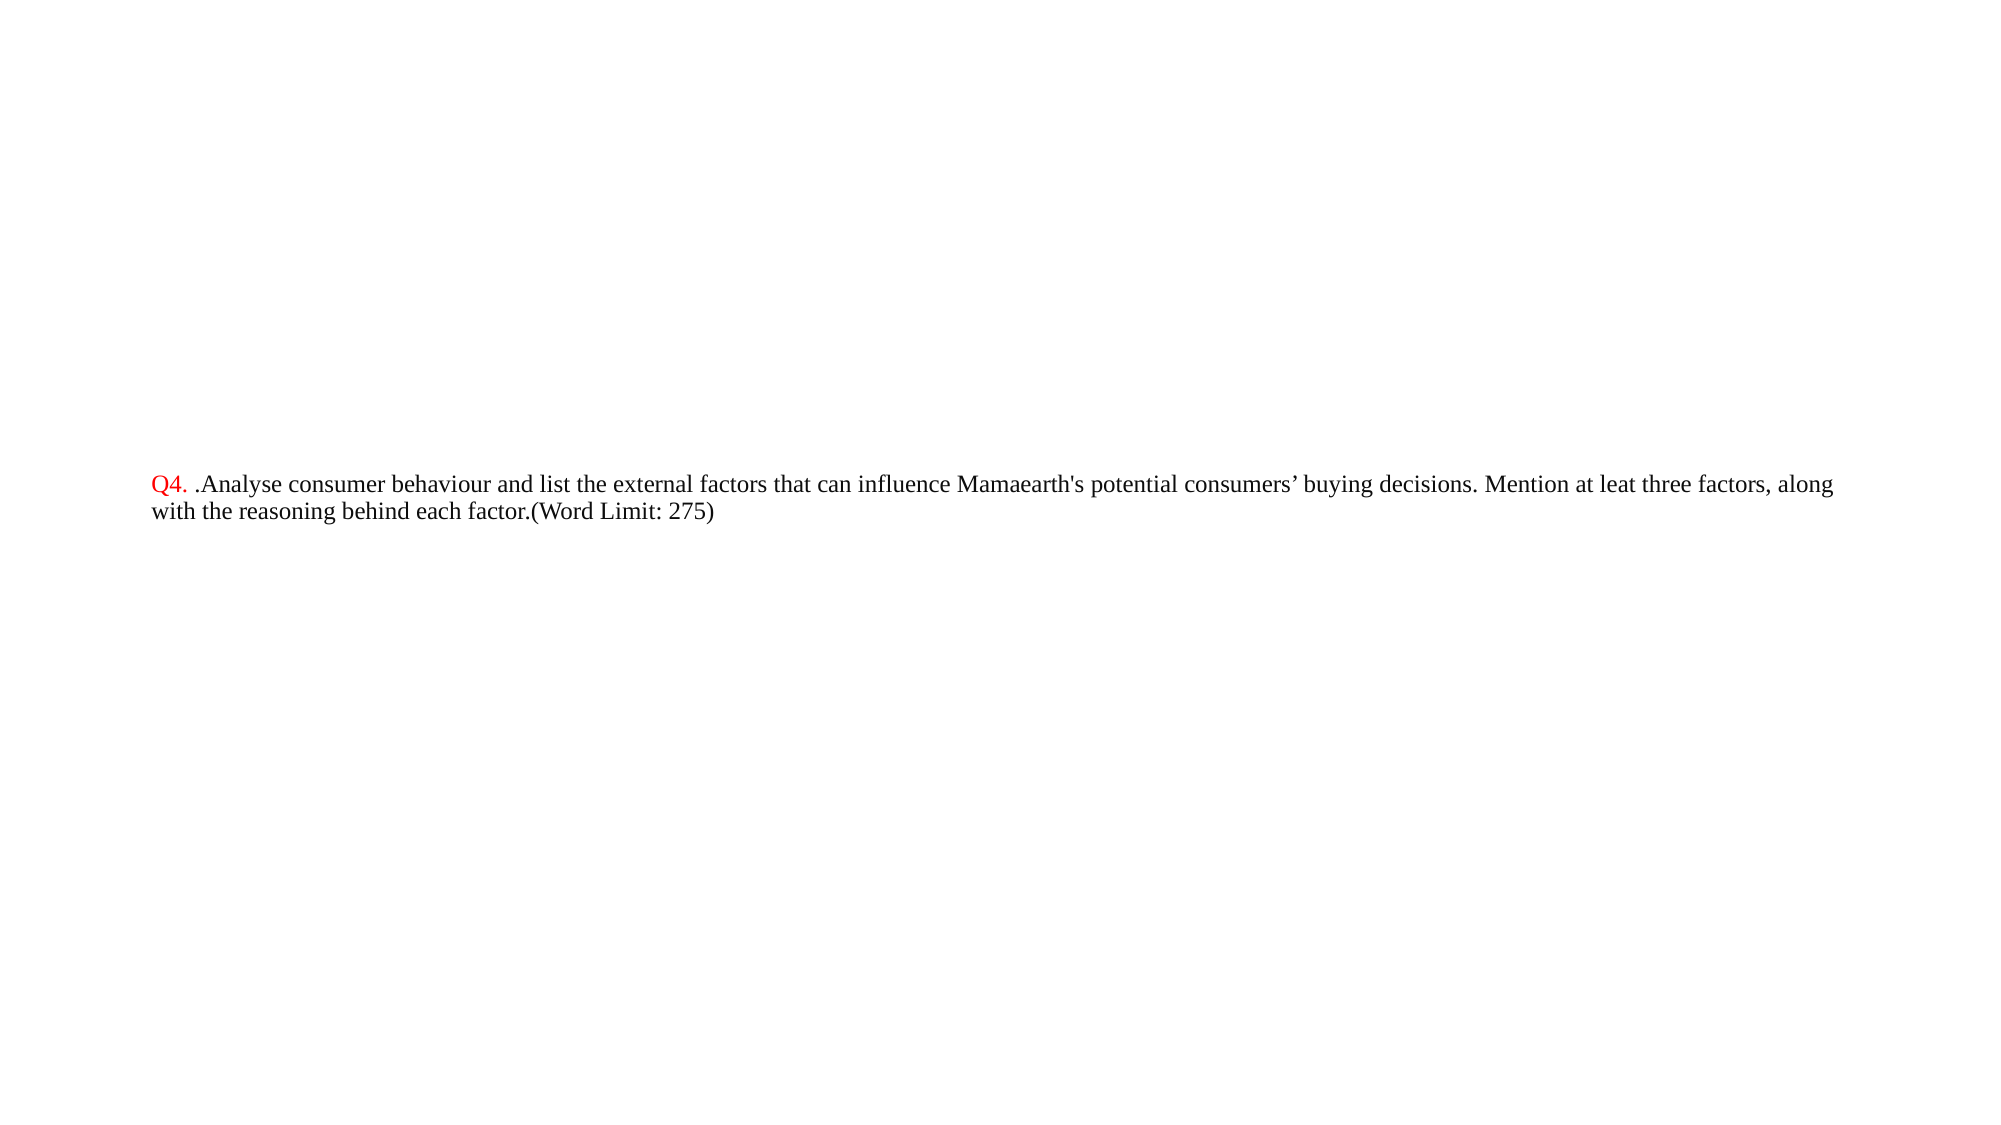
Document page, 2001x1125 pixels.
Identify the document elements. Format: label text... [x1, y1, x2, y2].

title Q4. .Analyse consumer behaviour and list the external factors that can influence Mamaearth's potential consumers’ buying decisions. Mention at leat three factors, along with the reasoning behind each factor.(Word Limit: 275) [136, 215, 1862, 533]
